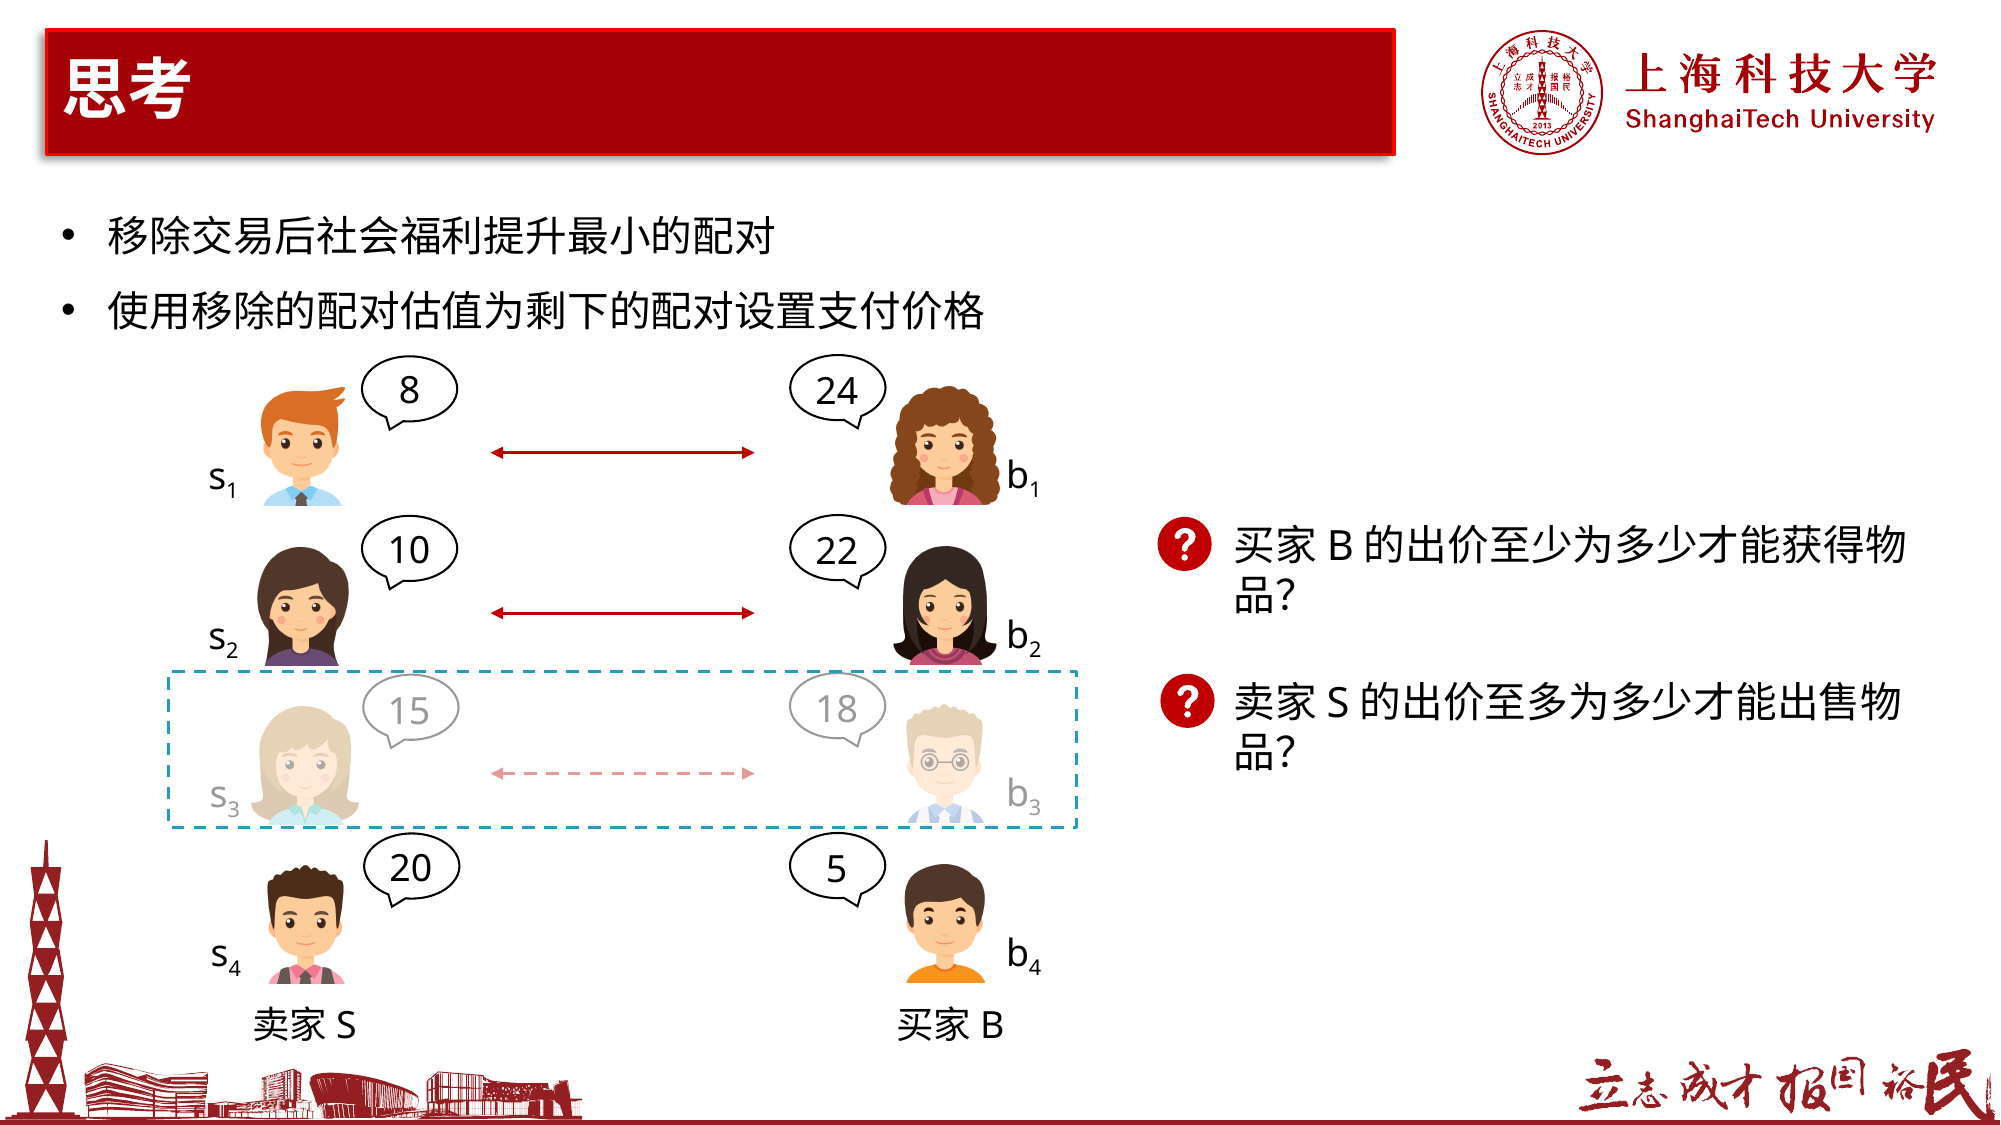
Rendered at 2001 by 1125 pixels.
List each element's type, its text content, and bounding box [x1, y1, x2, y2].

text_box 卖家S [237, 993, 372, 1054]
text_box [1159, 672, 1216, 729]
text_box [168, 671, 1077, 828]
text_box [192, 515, 458, 666]
text_box [167, 669, 1078, 833]
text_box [790, 673, 1059, 823]
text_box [194, 833, 460, 984]
text_box 移除交易后社会福利提升最小的配对 使用移除的配对估值为剩下的配对设置支付价格 [46, 177, 1936, 342]
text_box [790, 515, 1059, 665]
text_box 买家B的出价至少为多少才能获得物品？ [1218, 511, 1963, 626]
text_box 卖家S的出价至多为多少才能出售物品？ [1218, 667, 1951, 783]
title 思考 [45, 28, 1396, 156]
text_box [192, 356, 458, 507]
text_box 买家B [881, 993, 1020, 1054]
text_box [790, 355, 1059, 505]
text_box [790, 832, 1059, 983]
text_box [1156, 515, 1213, 573]
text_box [193, 674, 459, 825]
